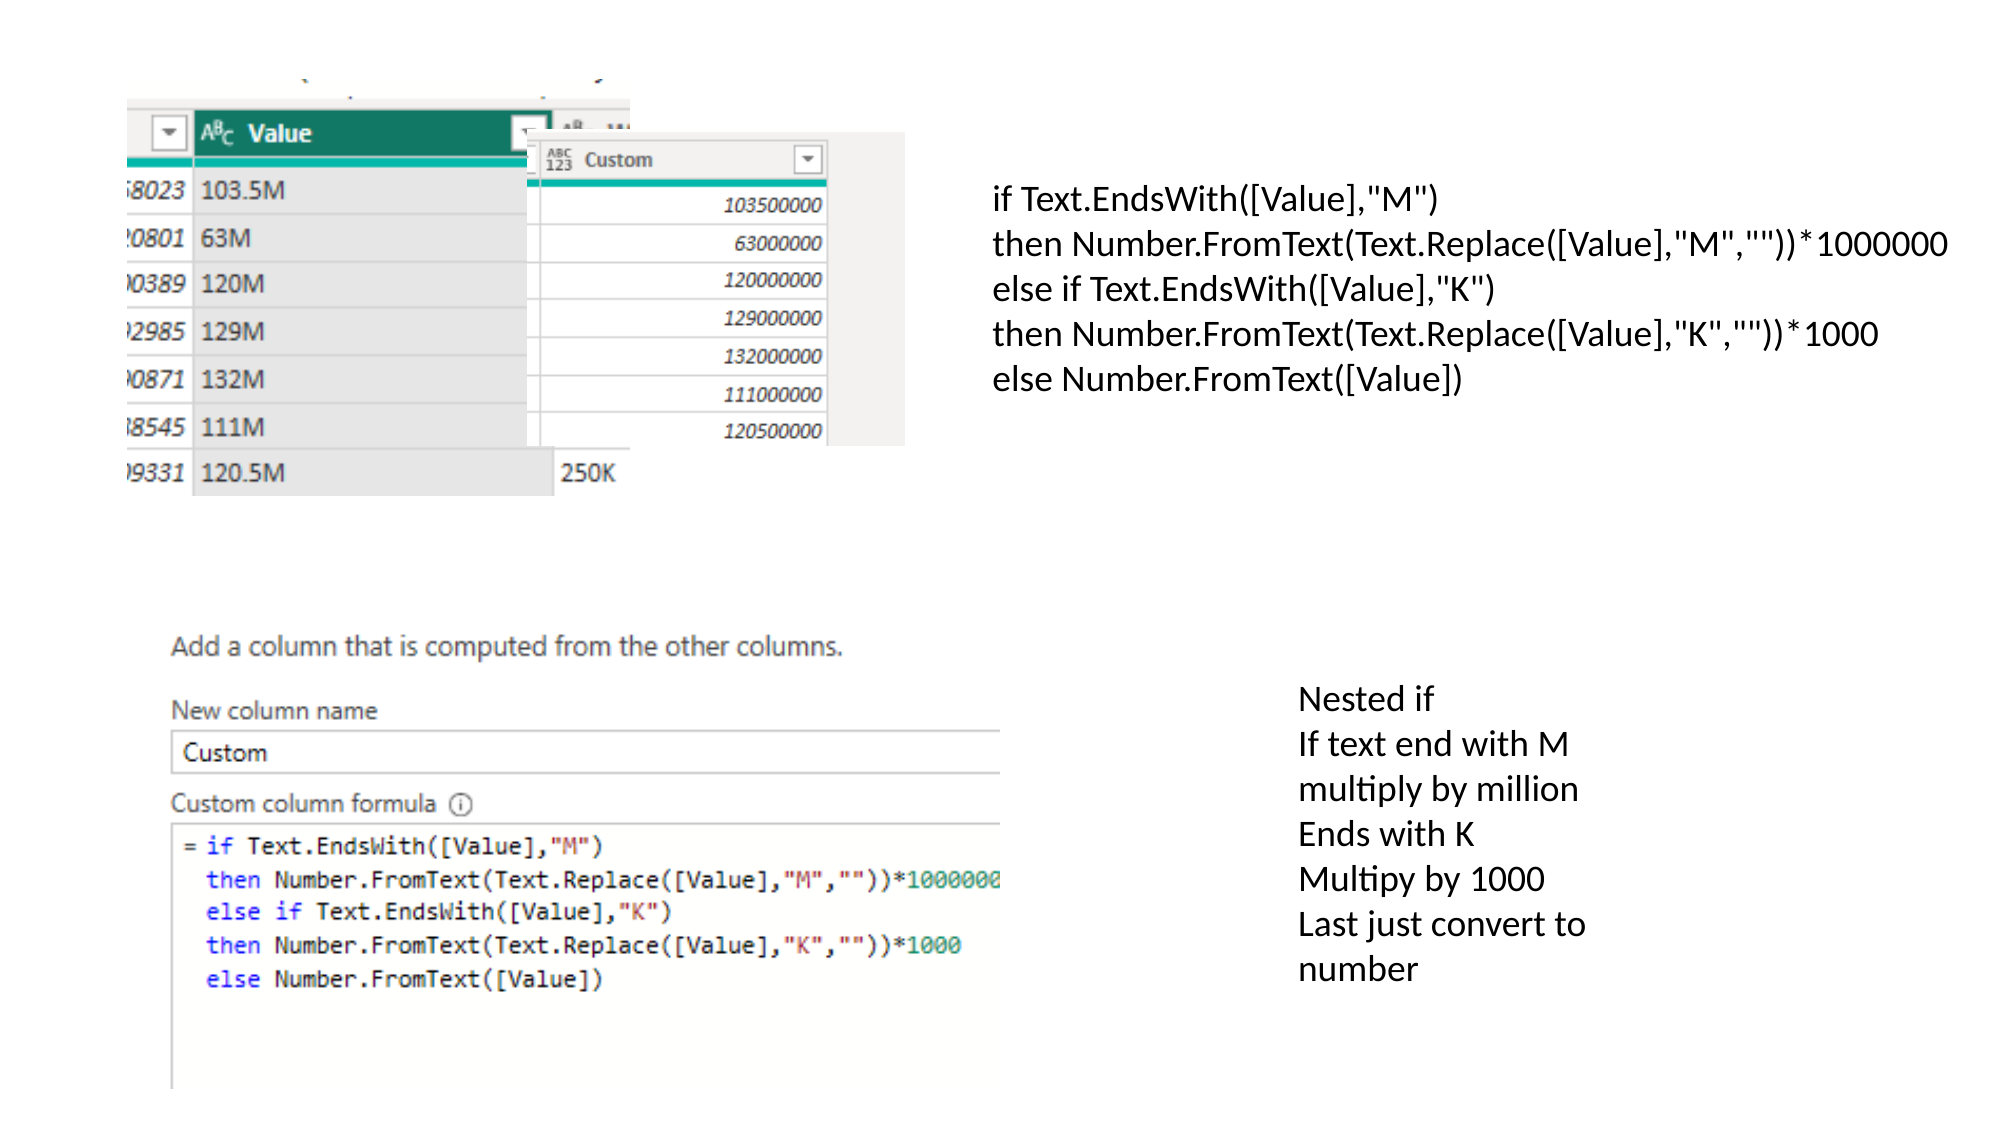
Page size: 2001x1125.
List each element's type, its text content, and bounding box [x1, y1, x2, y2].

text_box Nested if If text end with M multiply by million Ends with K Multipy by 1000 Last just convert to number [1283, 666, 1629, 997]
picture [146, 629, 1000, 1089]
text_box if Text.EndsWith([Value],"M") then Number.FromText(Text.Replace([Value],"M",""))*1000000 else if Text.EndsWith([Value],"K") then Number.FromText(Text.Replace([Value],"K",""))*1000 else Number.FromText([Value]) [977, 166, 1978, 407]
picture [127, 79, 905, 496]
